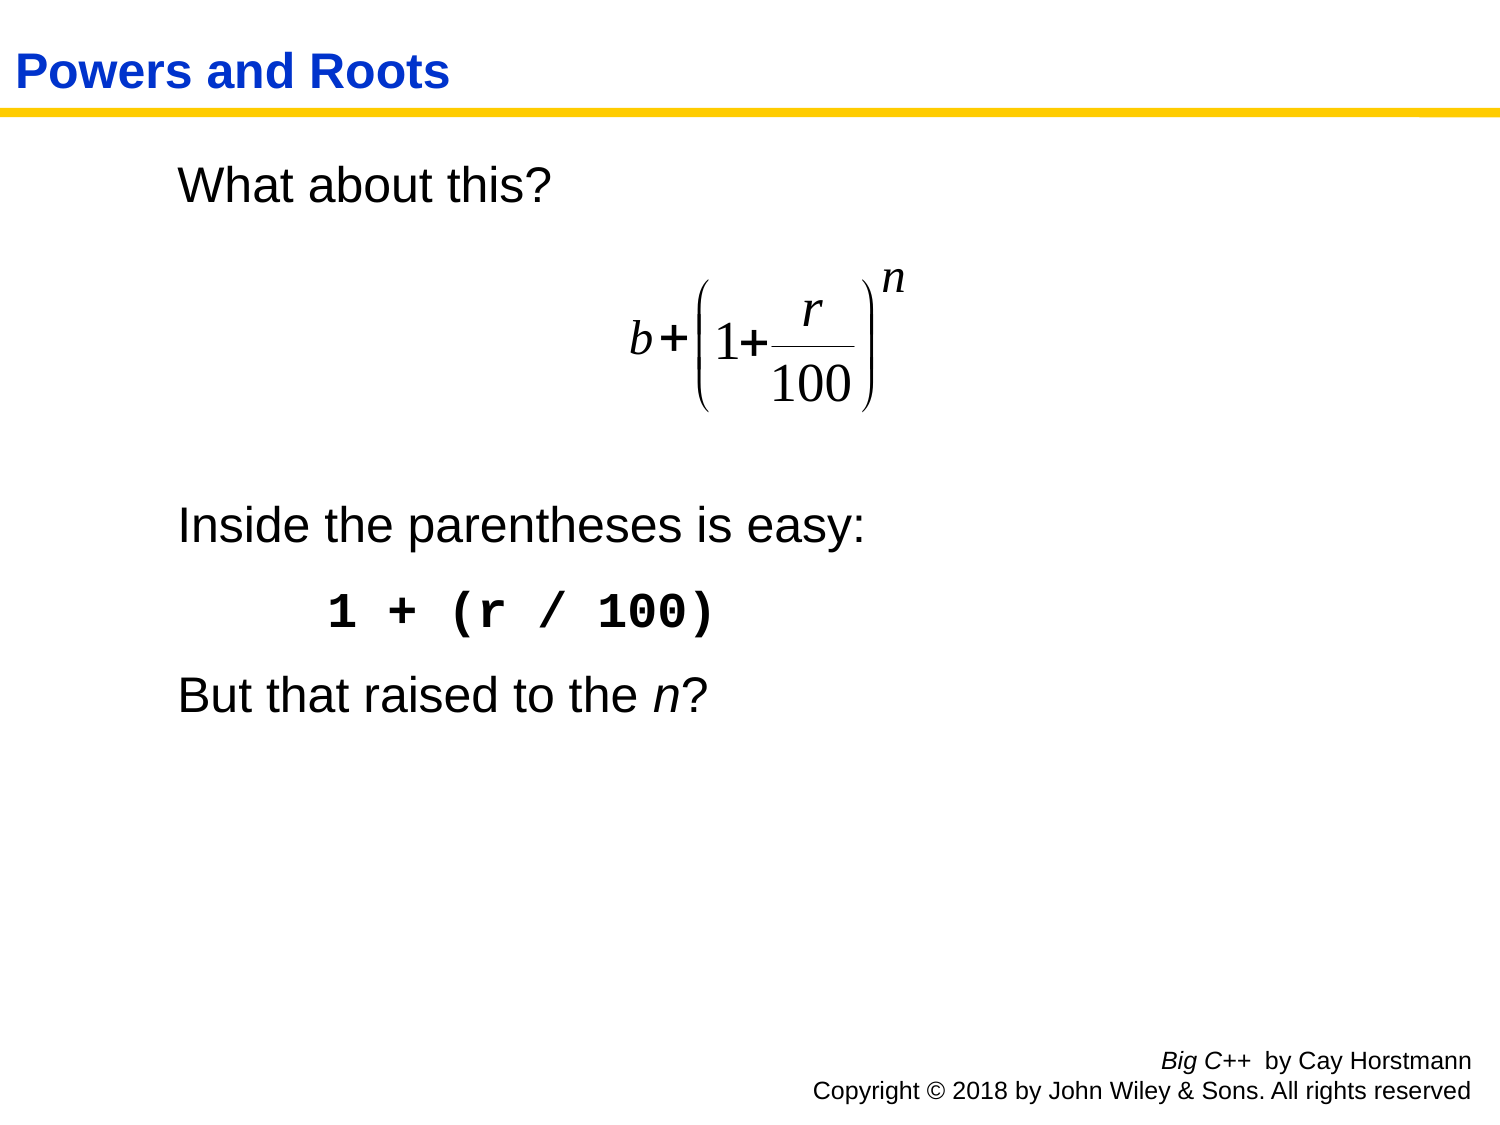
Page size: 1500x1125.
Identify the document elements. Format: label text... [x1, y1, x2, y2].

title Powers and Roots [0, 24, 1163, 113]
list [624, 257, 913, 420]
text_box Big C++ by Cay Horstmann Copyright © 2018 by John Wiley & Sons. All rights reserved [624, 1037, 1488, 1100]
text_box What about this? Inside the parentheses is easy: 1 + (r / 100) But that raised to the n? [162, 144, 1475, 730]
list [75, 152, 738, 895]
